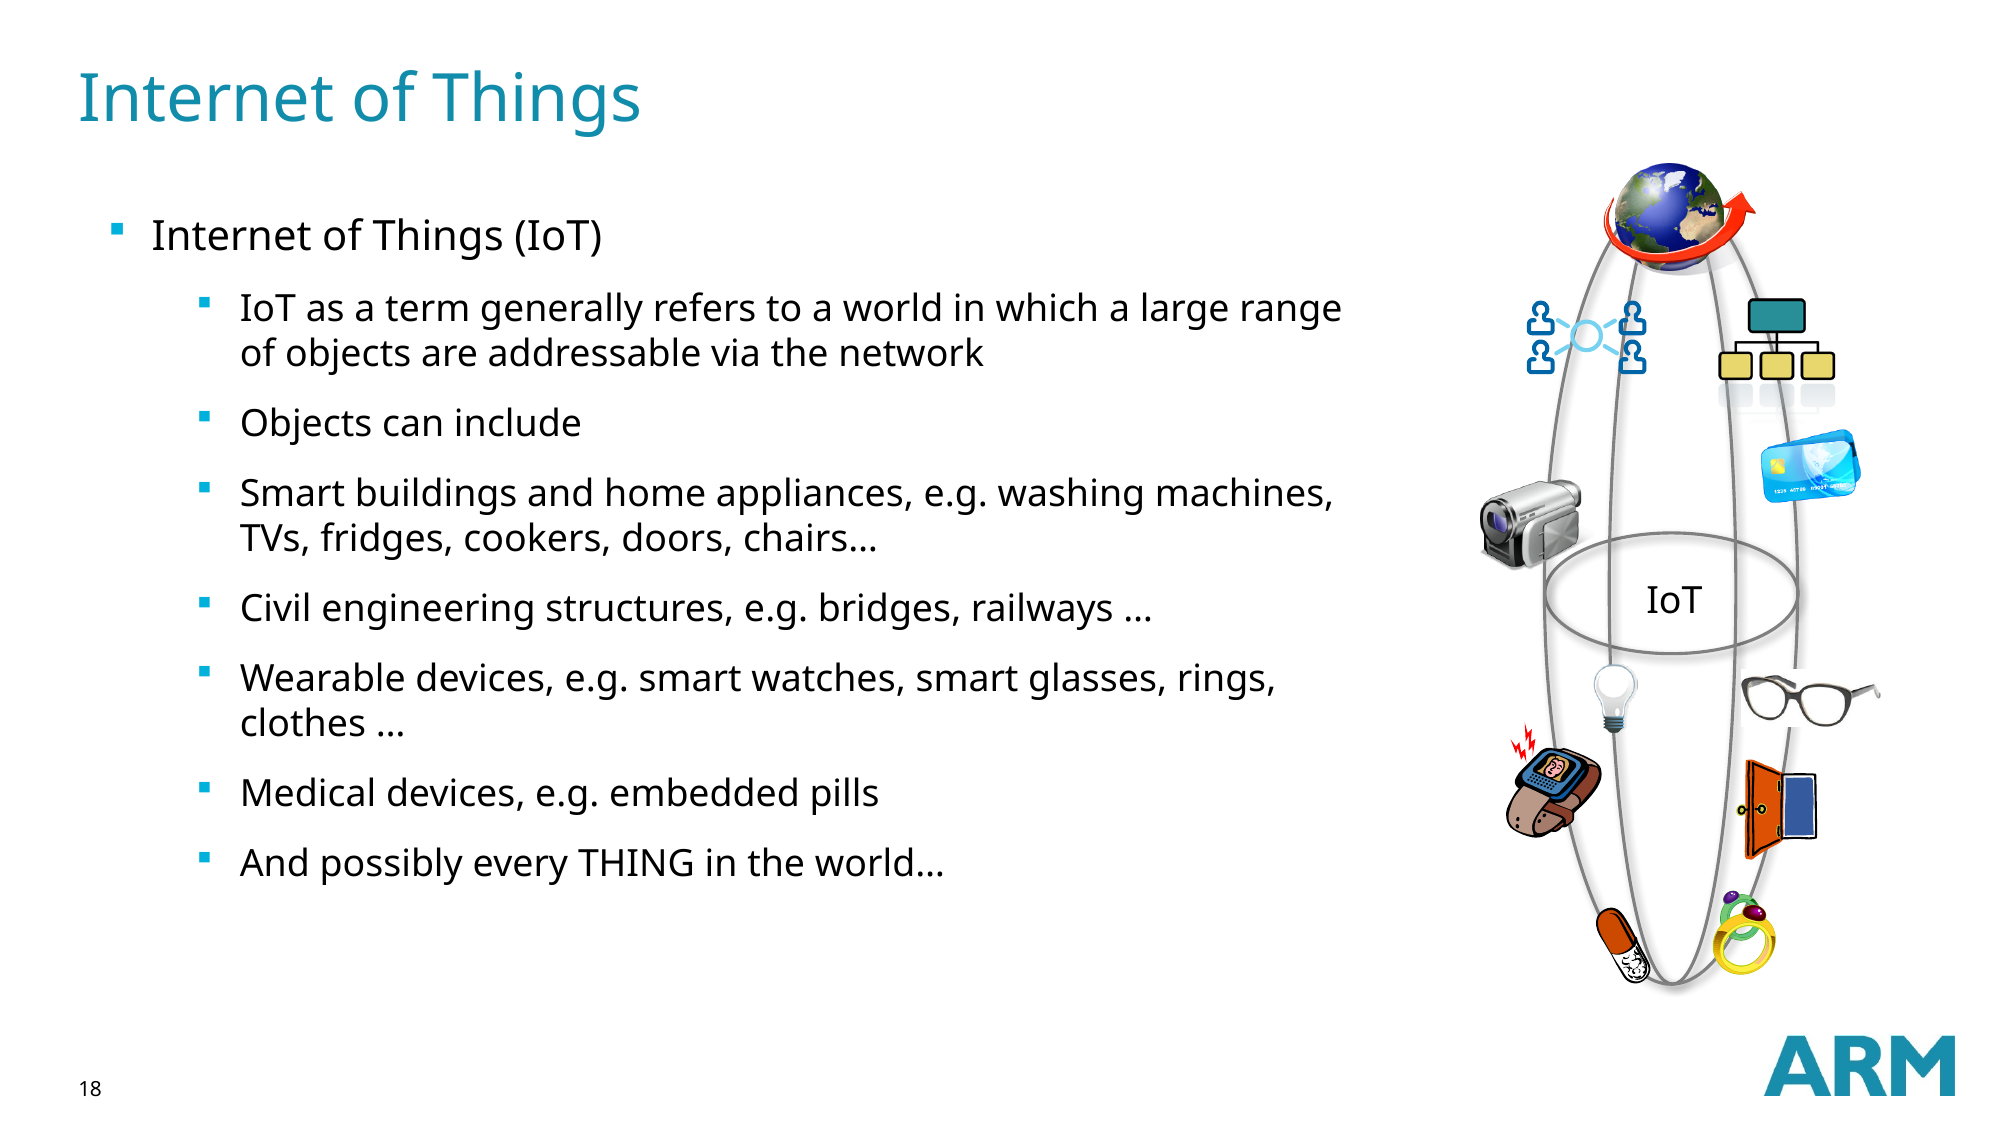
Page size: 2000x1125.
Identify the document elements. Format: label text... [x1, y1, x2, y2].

title Internet of Things [78, 55, 1910, 150]
list Internet of Things (IoT) IoT as a term generally refers to a world in which a large range of objects are addressable via the network Objects can include Smart buildings and home appliances, e.g. washing machines, TVs, fridges, cookers, doors, chairs… Civil engineering structures, e.g. bridges, railways … Wearable devices, e.g. smart watches, smart glasses, rings, clothes … Medical devices, e.g. embedded pills And possibly every THING in the world… [108, 209, 1352, 1038]
picture [1763, 1035, 1955, 1096]
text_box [1466, 132, 1882, 985]
